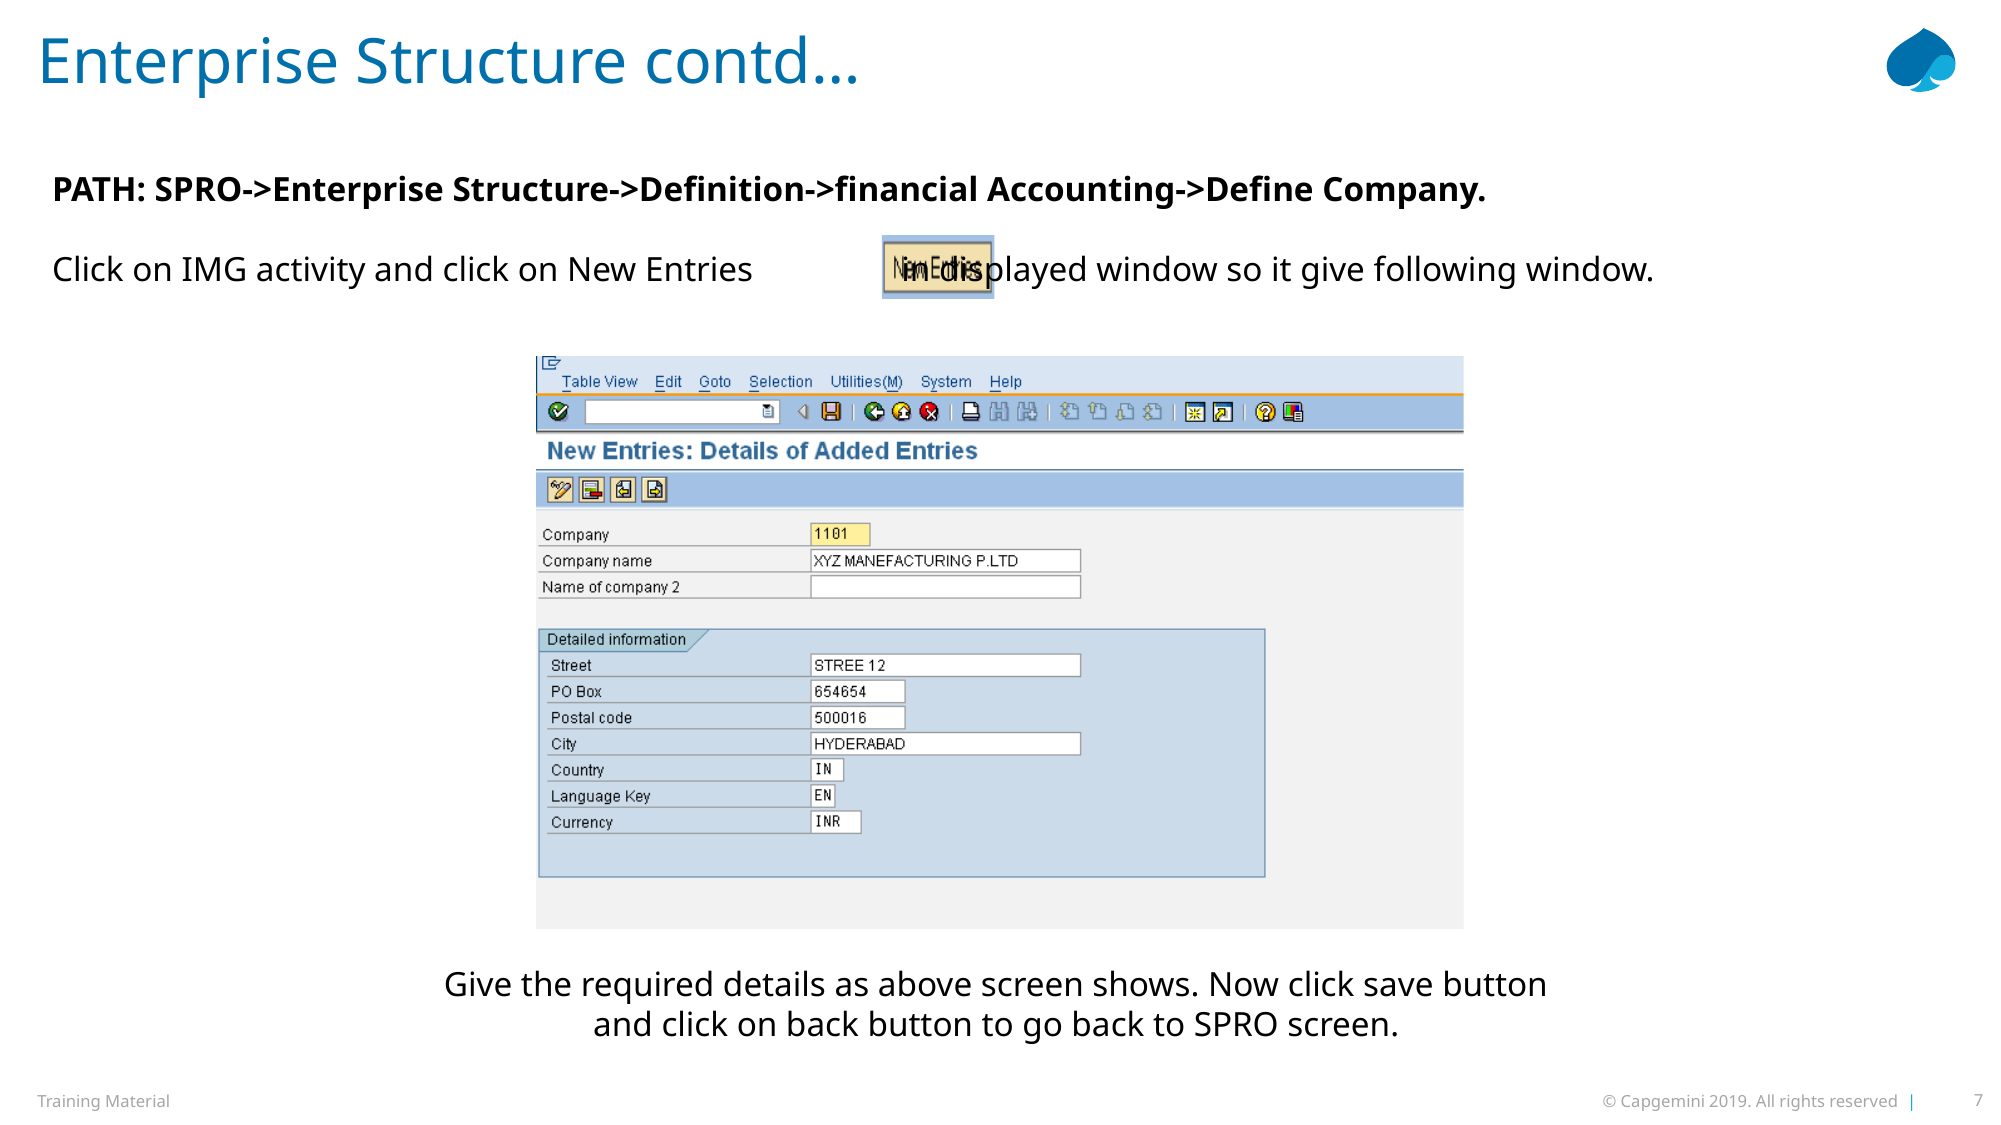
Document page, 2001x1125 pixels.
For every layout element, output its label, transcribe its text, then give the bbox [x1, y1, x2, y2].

picture [536, 356, 1464, 929]
title Enterprise Structure contd… [37, 0, 1863, 119]
picture [881, 235, 995, 299]
text_box PATH: SPRO->Enterprise Structure->Definition->financial Accounting->Define Company. Click on IMG activity and click on New Entries in displayed window so it give following window. [37, 160, 1955, 296]
text_box Give the required details as above screen shows. Now click save button and click on back button to go back to SPRO screen. [421, 955, 1573, 1051]
